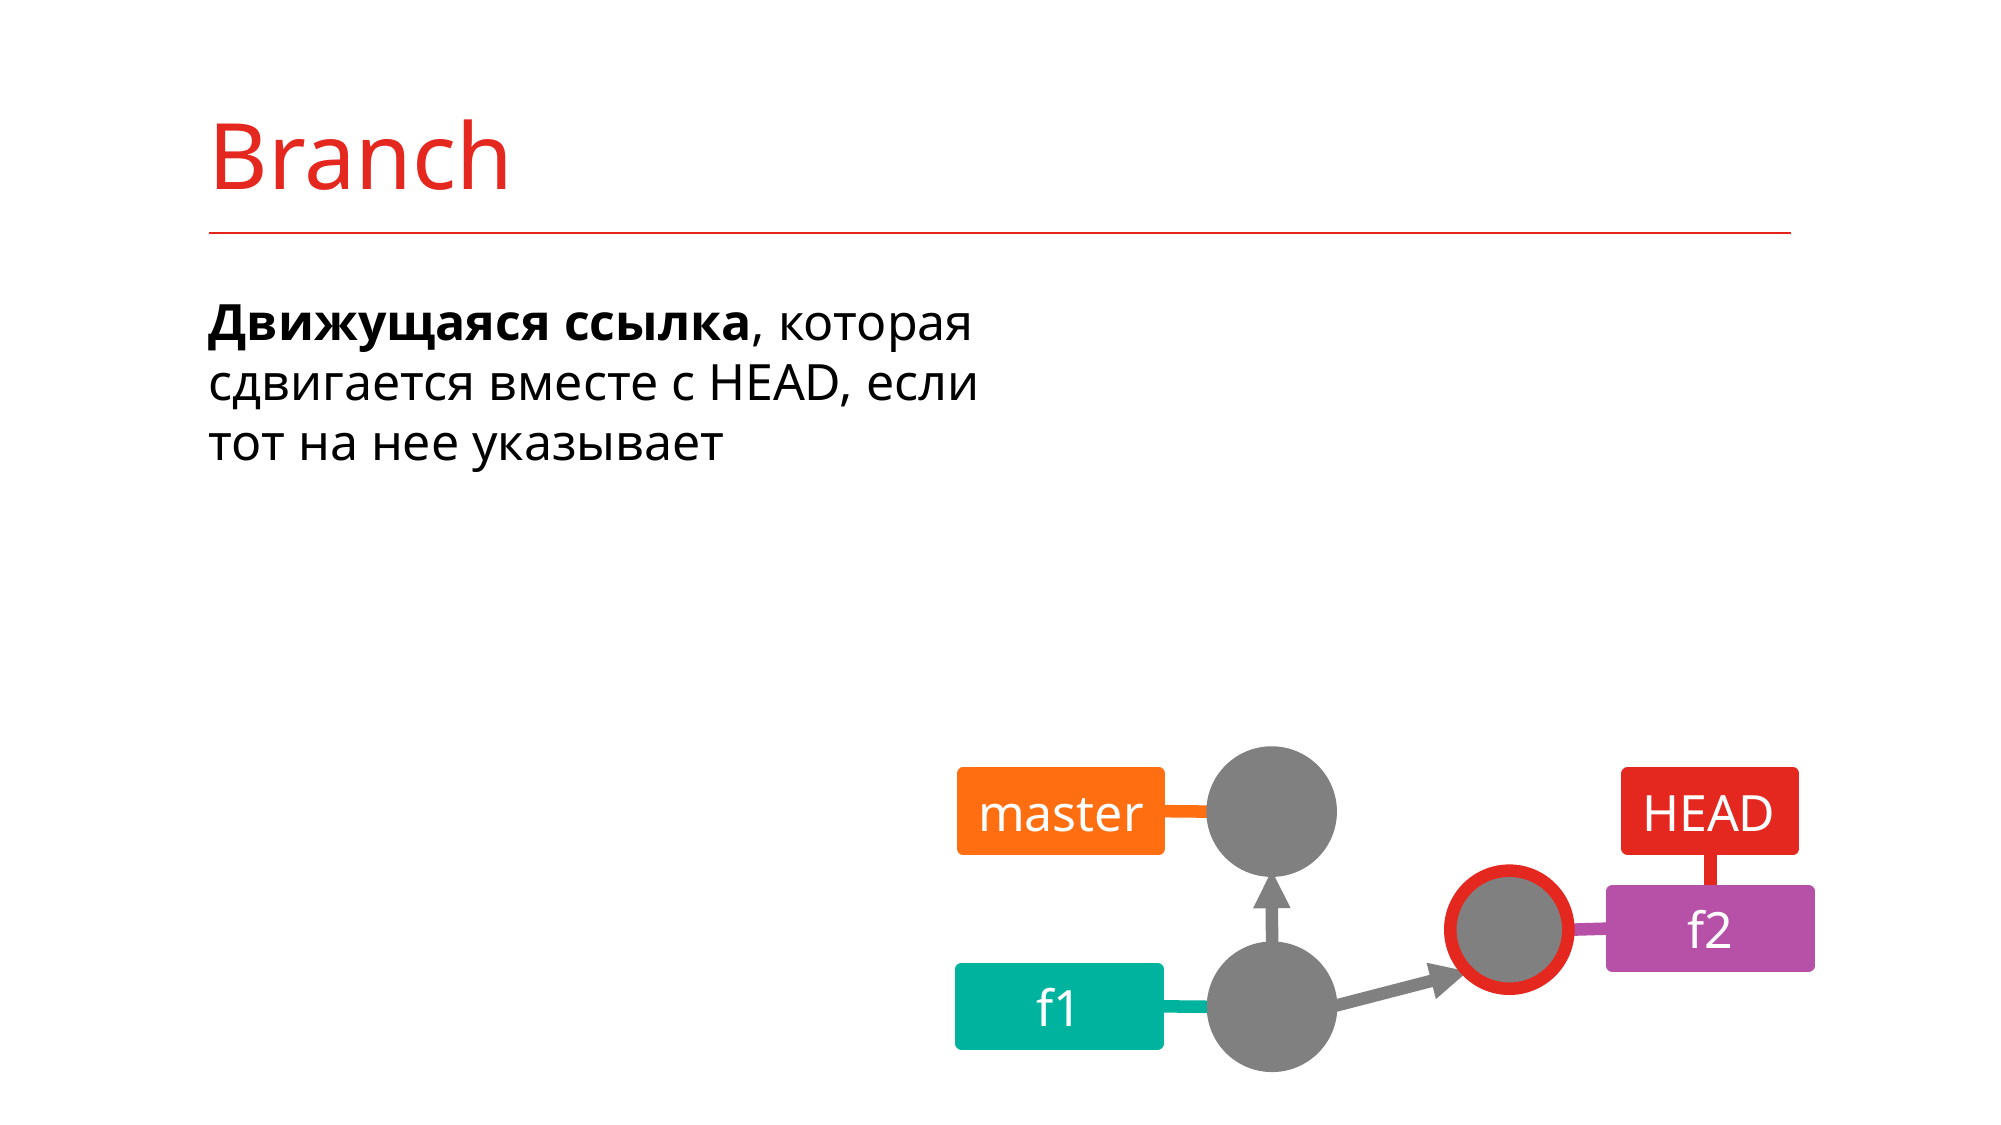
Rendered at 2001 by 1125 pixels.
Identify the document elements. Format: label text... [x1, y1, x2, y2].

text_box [1330, 971, 1468, 1007]
text_box [1450, 870, 1569, 989]
text_box f2 [1612, 891, 1809, 966]
text_box master [963, 773, 1159, 849]
title Branch [208, 54, 1792, 232]
list Движущаяся ссылка, которая сдвигается вместе с HEAD, если тот на нее указывает [208, 290, 1000, 1071]
text_box [1212, 752, 1331, 871]
text_box f1 [961, 968, 1158, 1044]
text_box [1213, 948, 1331, 1066]
text_box HEAD [1627, 773, 1794, 849]
